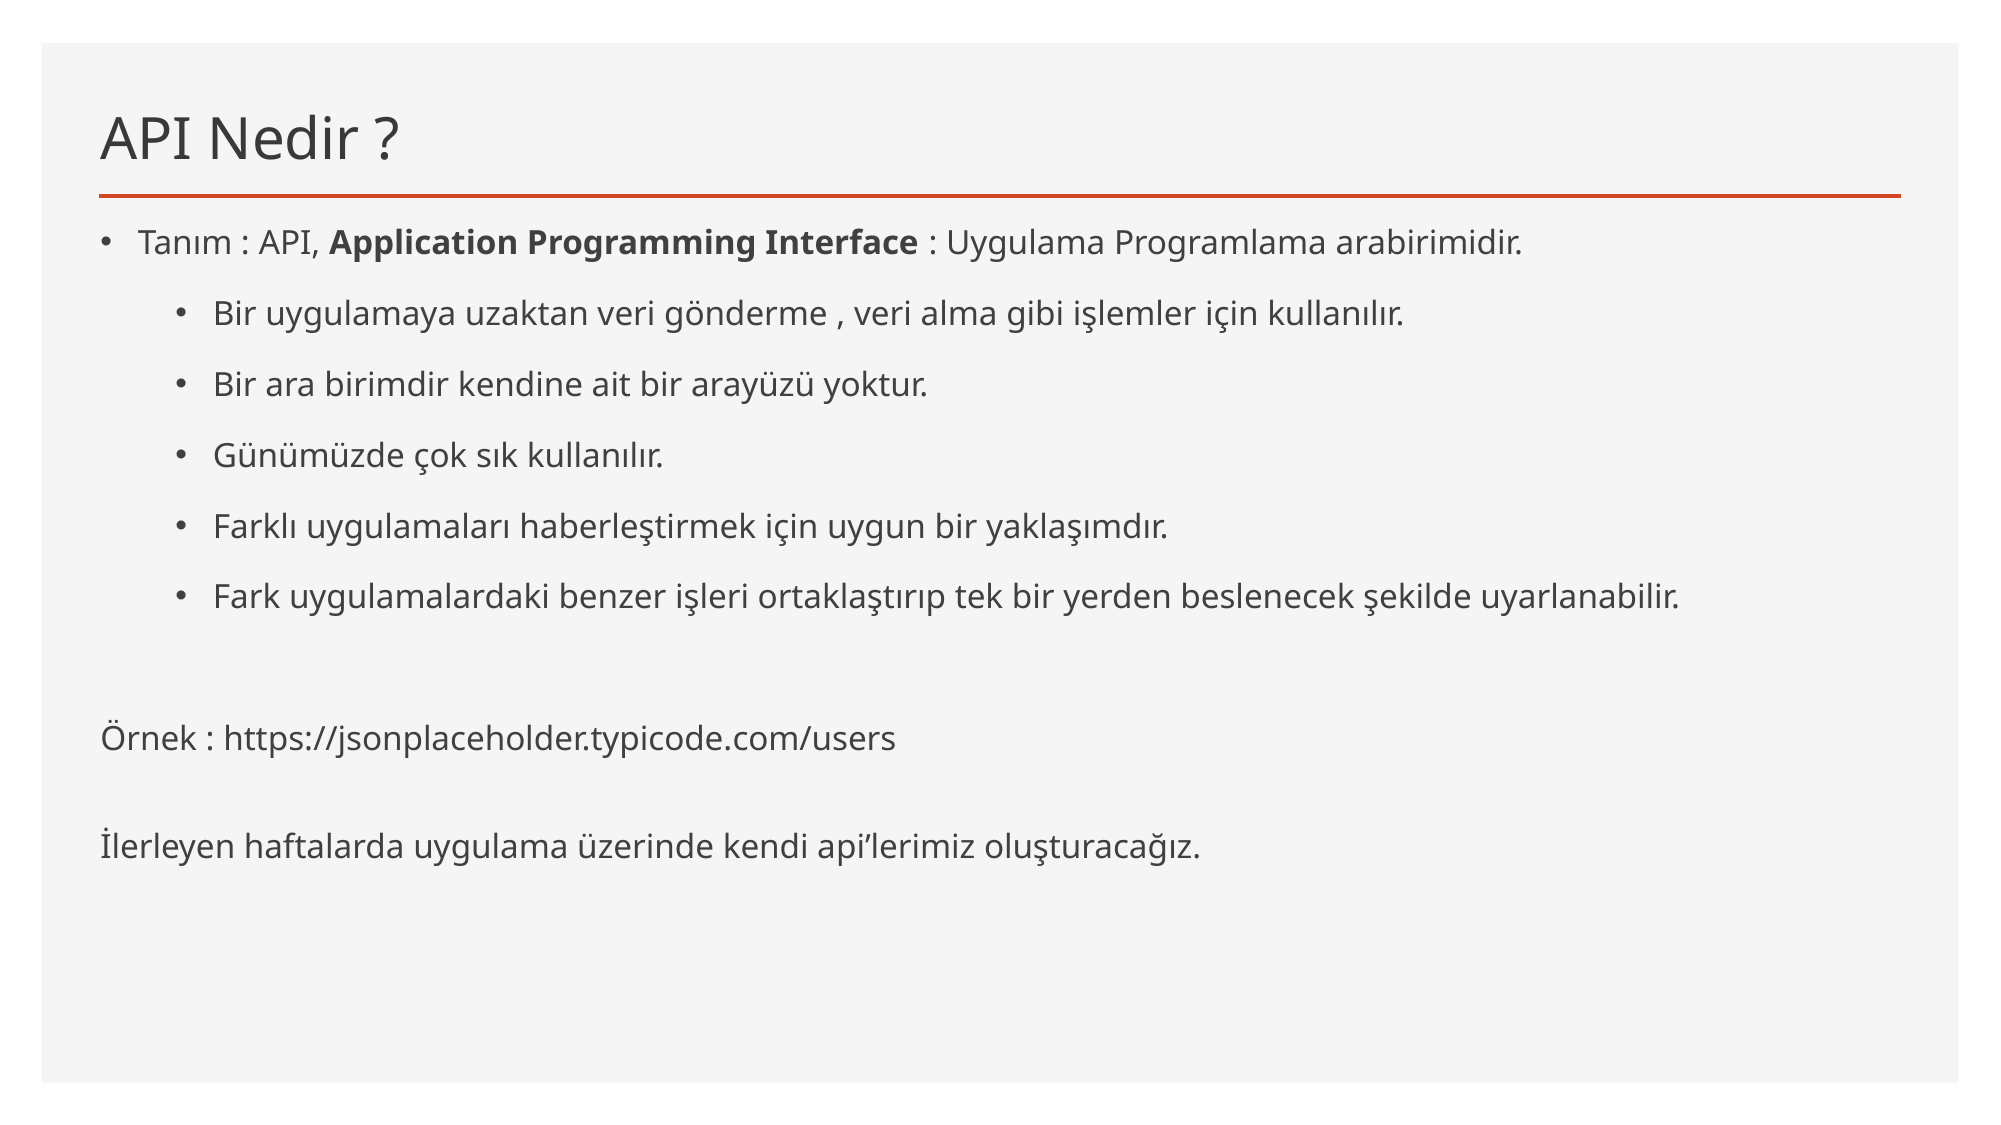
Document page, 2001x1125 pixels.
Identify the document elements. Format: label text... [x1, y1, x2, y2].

text_box Tanım : API, Application Programming Interface : Uygulama Programlama arabirimidir. Bir uygulamaya uzaktan veri gönderme , veri alma gibi işlemler için kullanılır. Bir ara birimdir kendine ait bir arayüzü yoktur. Günümüzde çok sık kullanılır. Farklı uygulamaları haberleştirmek için uygun bir yaklaşımdır. Fark uygulamalardaki benzer işleri ortaklaştırıp tek bir yerden beslenecek şekilde uyarlanabilir. Örnek : https://jsonplaceholder.typicode.com/users İlerleyen haftalarda uygulama üzerinde kendi api’lerimiz oluşturacağız. [85, 216, 1886, 1046]
title API Nedir ? [85, 73, 1214, 179]
